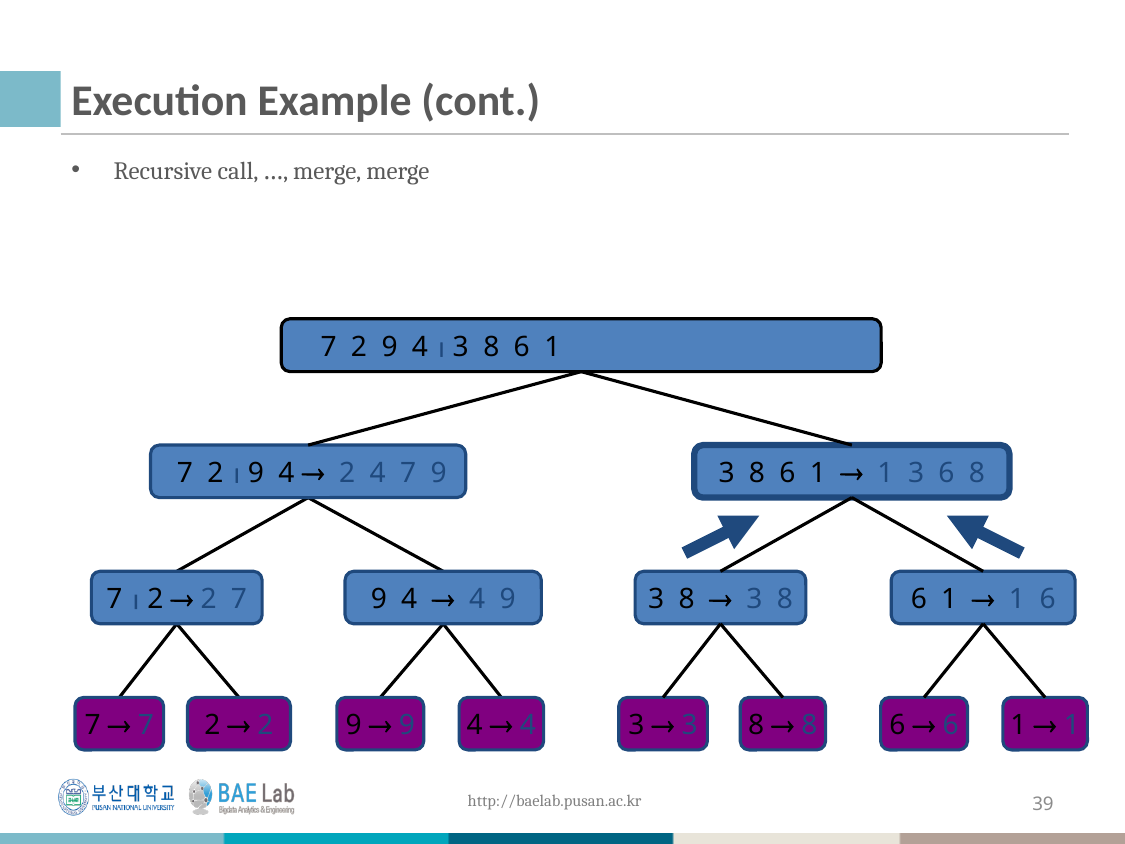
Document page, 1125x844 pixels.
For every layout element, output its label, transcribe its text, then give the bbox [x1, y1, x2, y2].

text_box 8  8 [740, 697, 826, 750]
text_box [720, 624, 784, 697]
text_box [923, 624, 981, 697]
picture [55, 775, 175, 819]
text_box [982, 624, 1046, 697]
text_box 1  1 [1002, 697, 1088, 750]
text_box 9 4  4 9 [345, 571, 542, 624]
text_box 7 2 9 4  3 8 6 1  1 2 3 4 6 7 8 9 [281, 318, 882, 372]
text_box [720, 499, 850, 571]
text_box 9  9 [336, 697, 424, 750]
text_box 4  4 [459, 697, 544, 750]
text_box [851, 499, 984, 571]
text_box 3  3 [618, 697, 708, 750]
title Execution Example (cont.) [56, 71, 1069, 125]
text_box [119, 624, 175, 697]
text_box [580, 372, 853, 443]
picture [0, 833, 448, 844]
text_box 7  7 [74, 697, 164, 750]
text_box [307, 372, 579, 445]
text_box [662, 624, 719, 697]
list Recursive call, …, merge, merge [56, 146, 1069, 754]
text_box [176, 498, 306, 571]
picture [673, 833, 1125, 844]
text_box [176, 624, 240, 697]
text_box 6  6 [880, 697, 968, 750]
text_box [443, 624, 502, 697]
text_box 6 1  1 6 [891, 571, 1076, 624]
slide_number 39 [806, 782, 1069, 827]
text_box 2  2 [187, 697, 291, 750]
text_box 3 8 6 1  1 3 6 8 [694, 445, 1010, 498]
text_box 7  2  2 7 [91, 571, 263, 624]
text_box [380, 624, 442, 697]
text_box 3 8  3 8 [635, 571, 806, 624]
picture [186, 776, 300, 816]
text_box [307, 498, 444, 571]
text_box 7 2  9 4  2 4 7 9 [150, 445, 466, 498]
